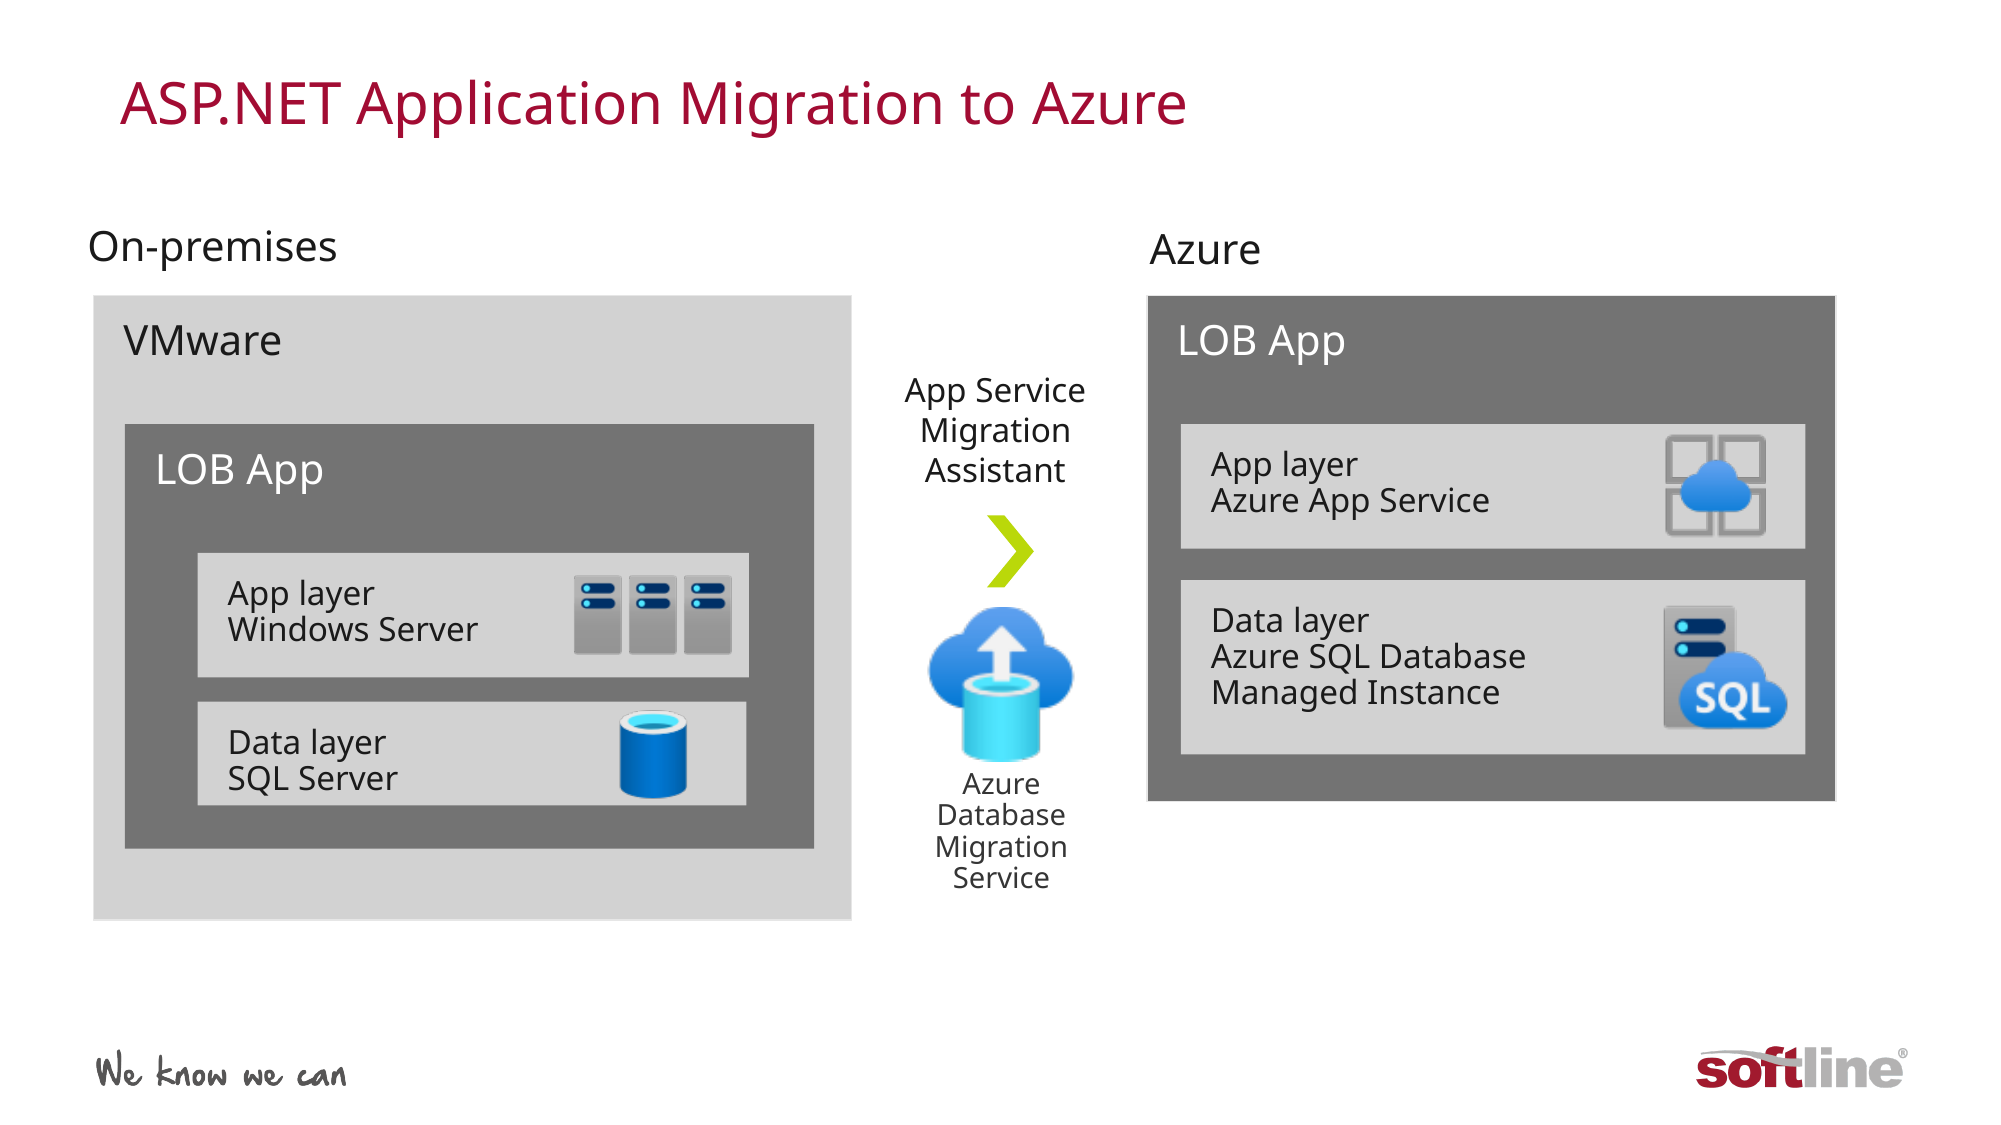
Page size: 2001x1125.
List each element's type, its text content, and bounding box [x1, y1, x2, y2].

text_box [986, 515, 1034, 588]
text_box App Service Migration Assistant [886, 369, 1105, 490]
picture [96, 1049, 346, 1086]
picture [1696, 1046, 1908, 1088]
title ASP.NET Application Migration to Azure [105, 66, 1676, 149]
picture [607, 708, 700, 801]
text_box Azure Database Migration Service [876, 745, 1127, 919]
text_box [1146, 295, 1837, 802]
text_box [93, 295, 852, 921]
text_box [572, 573, 734, 657]
text_box Azure [1119, 205, 1292, 296]
text_box On-premises [57, 202, 368, 294]
picture [924, 607, 1079, 762]
picture [1661, 603, 1791, 733]
picture [1660, 430, 1772, 542]
